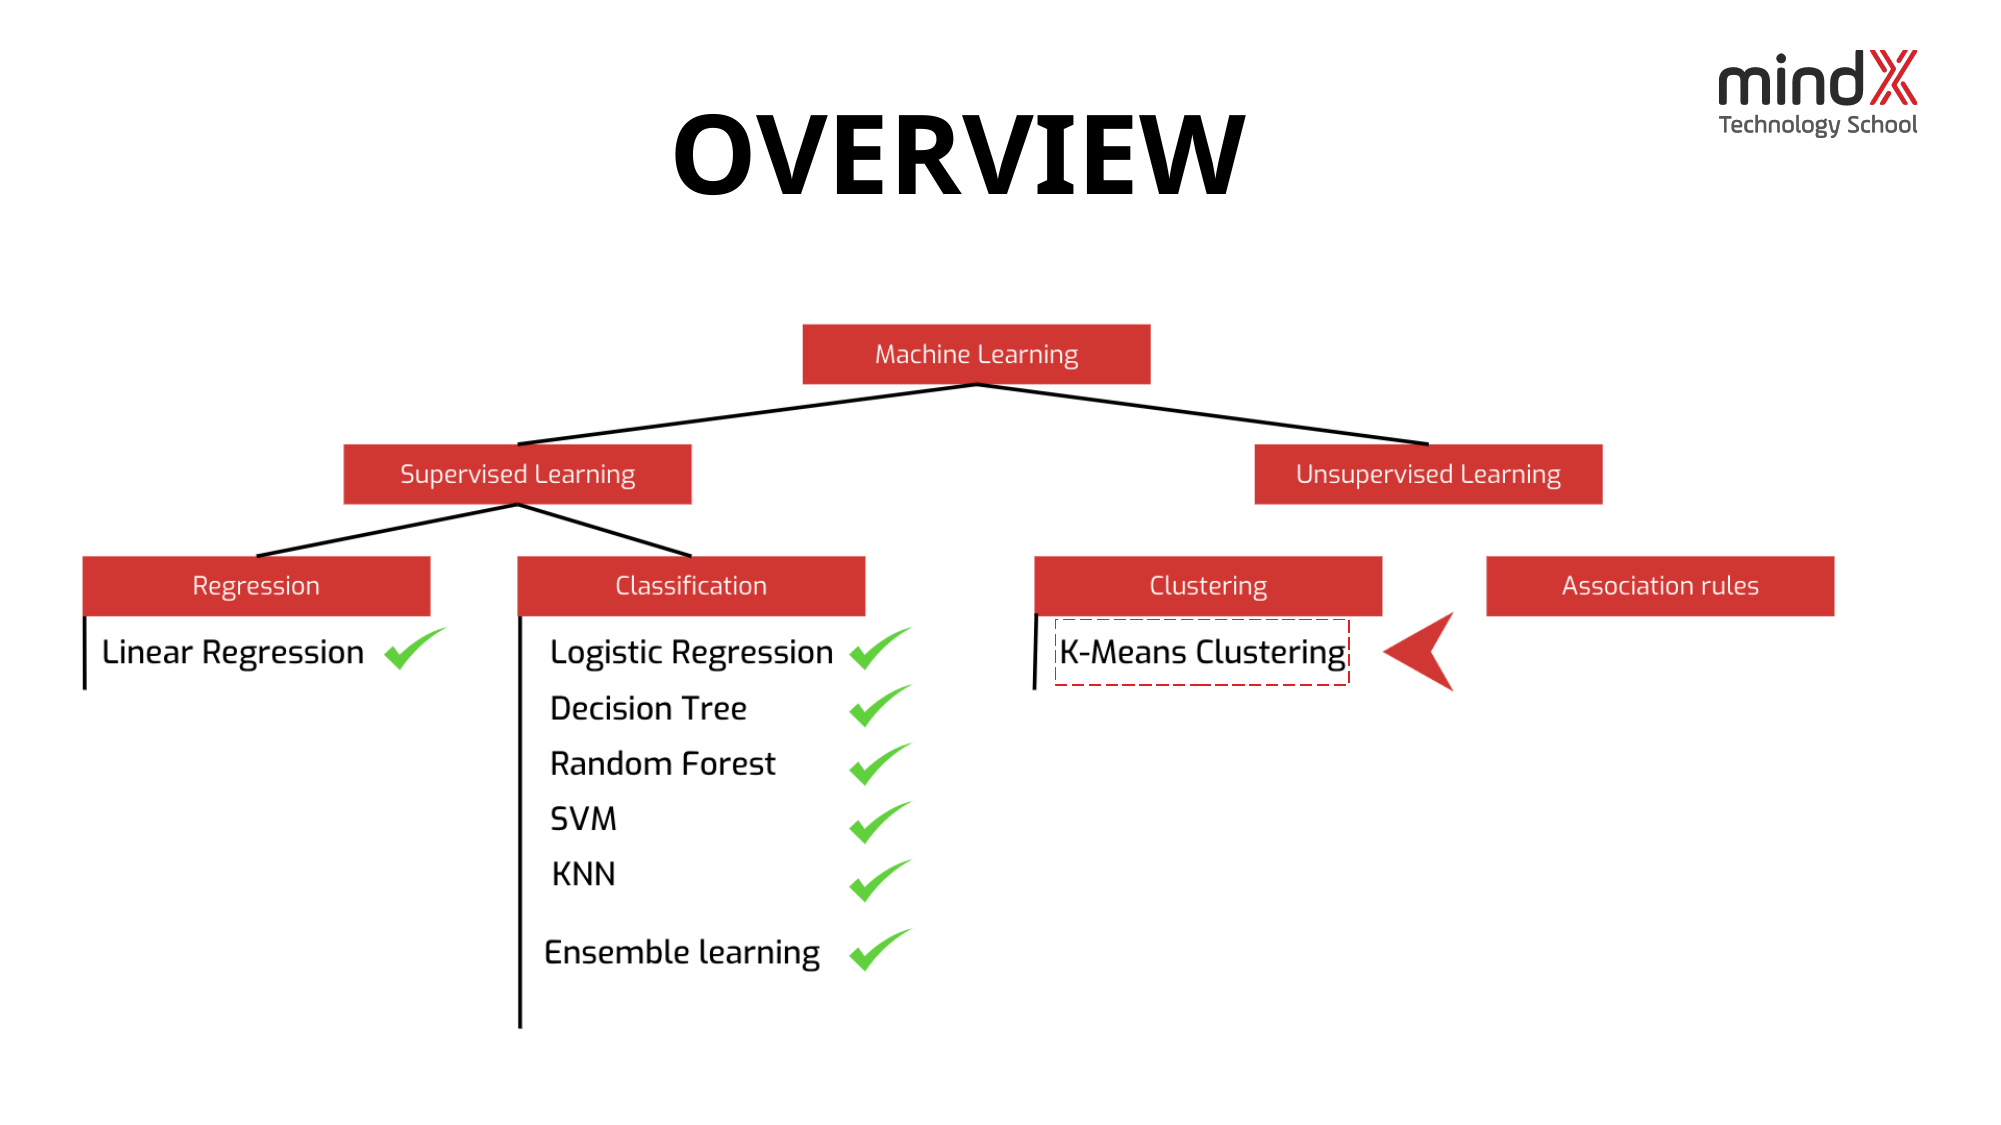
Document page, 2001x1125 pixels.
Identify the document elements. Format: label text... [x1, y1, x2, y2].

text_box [62, 212, 1853, 1125]
picture [1719, 50, 1918, 138]
text_box OVERVIEW [592, 87, 1324, 211]
